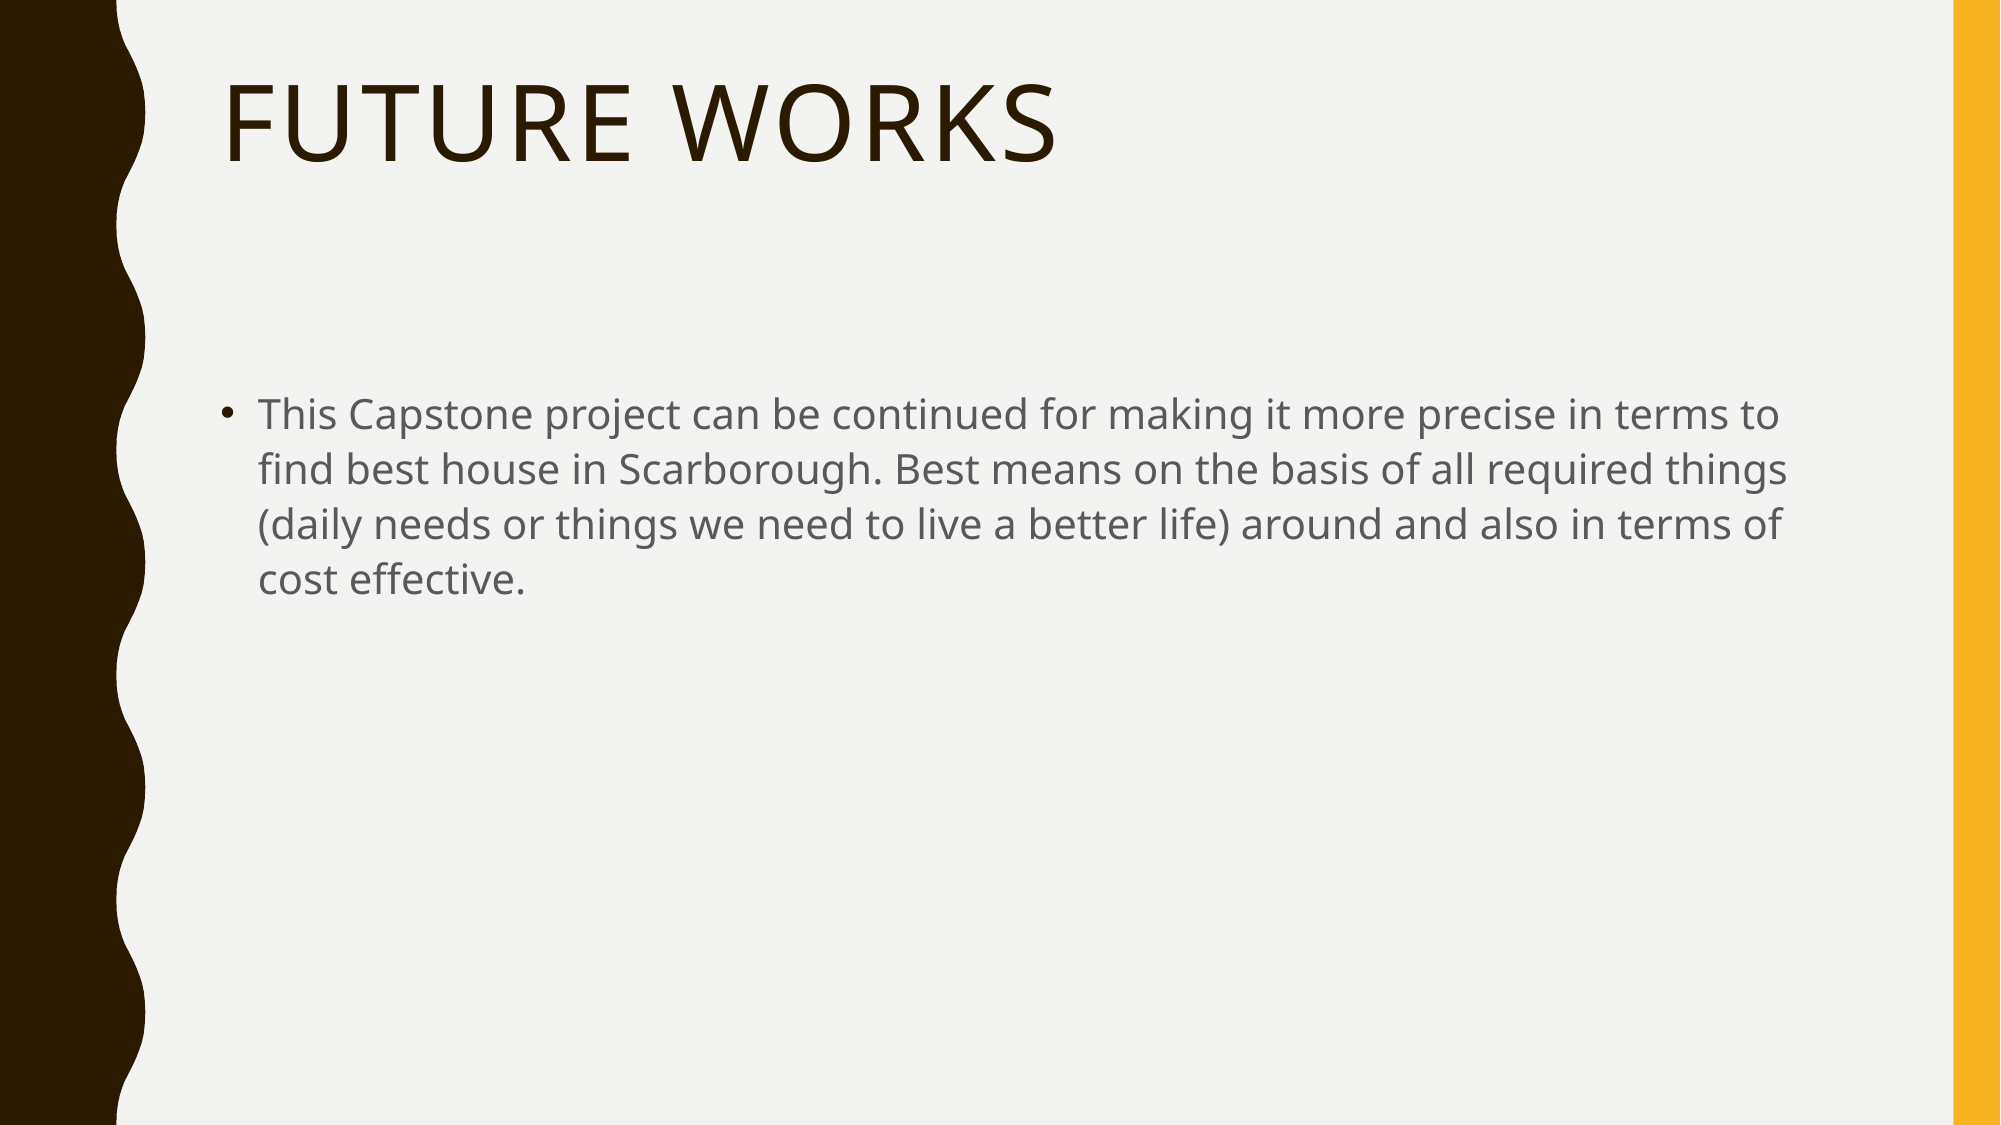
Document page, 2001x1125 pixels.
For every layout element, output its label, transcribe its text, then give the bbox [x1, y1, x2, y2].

title Future works [205, 62, 1875, 308]
list This Capstone project can be continued for making it more precise in terms to find best house in Scarborough. Best means on the basis of all required things (daily needs or things we need to live a better life) around and also in terms of cost effective. [205, 375, 1875, 965]
